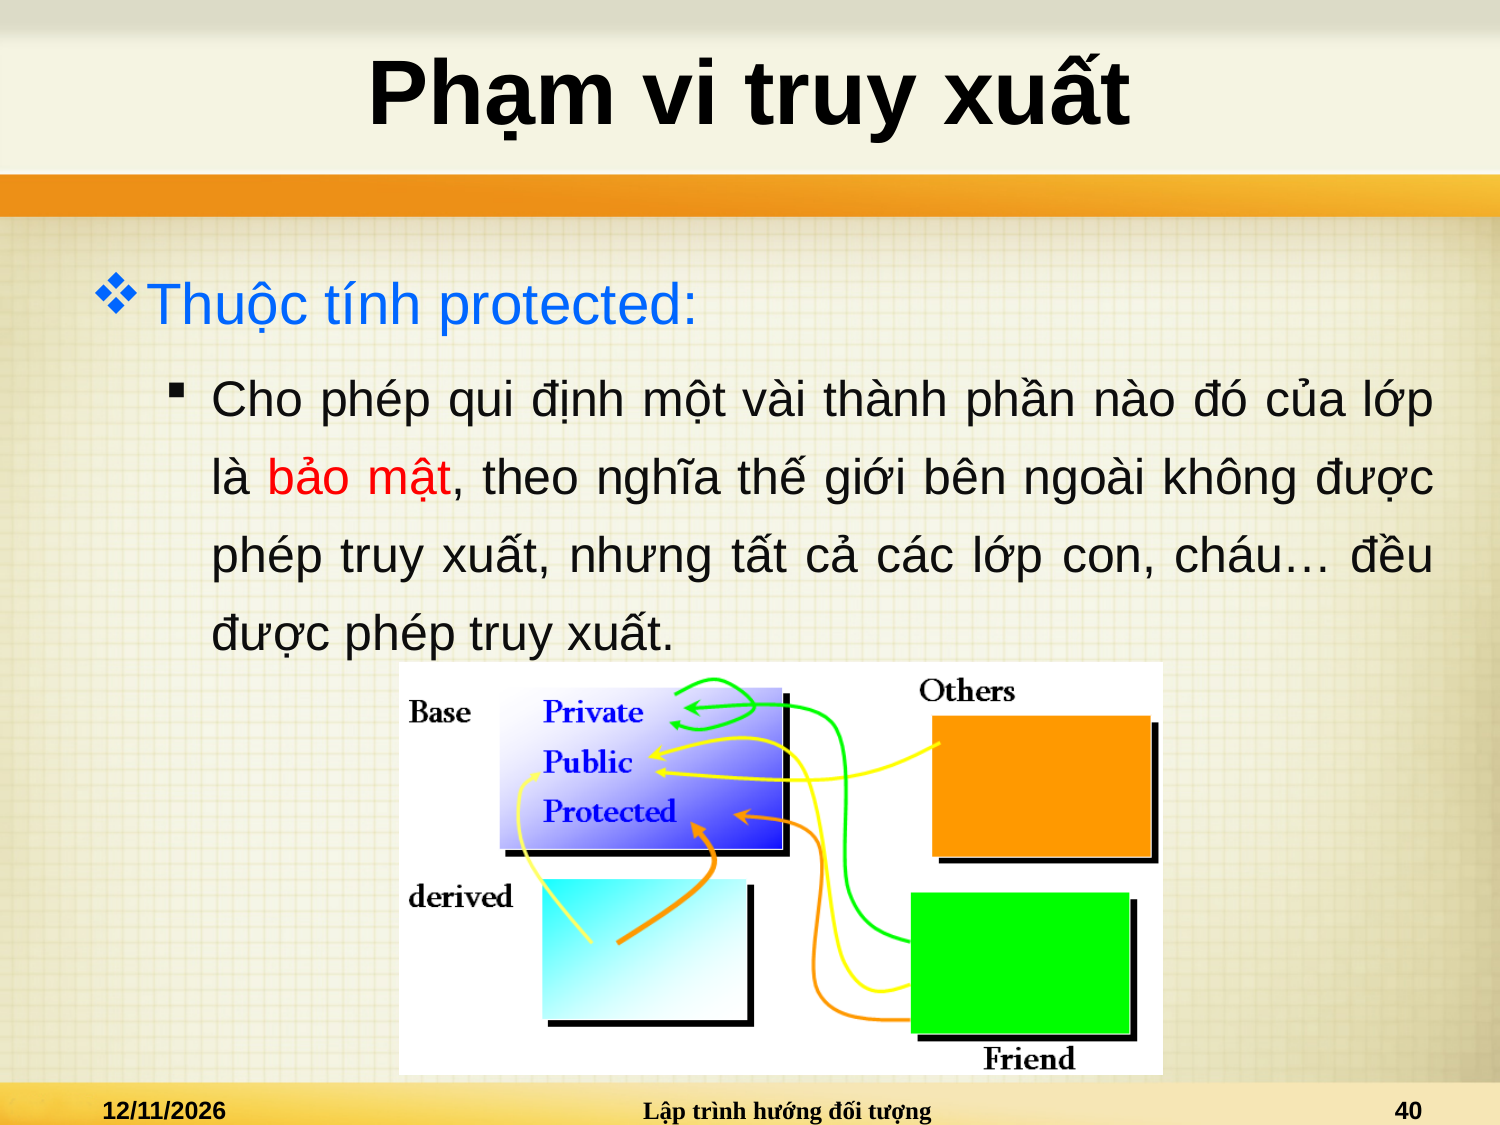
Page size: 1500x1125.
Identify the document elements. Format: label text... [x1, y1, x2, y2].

list Thuộc tính protected: Cho phép qui định một vài thành phần nào đó của lớp là bảo mật, theo nghĩa thế giới bên ngoài không được phép truy xuất, nhưng tất cả các lớp con, cháu… đều được phép truy xuất. [75, 237, 1450, 1063]
picture [0, 175, 1500, 1125]
title Phạm vi truy xuất [0, 0, 1500, 175]
footer Lập trình hướng đối tượng [549, 1087, 1025, 1125]
slide_number 40 [1087, 1087, 1438, 1125]
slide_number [87, 1087, 438, 1125]
